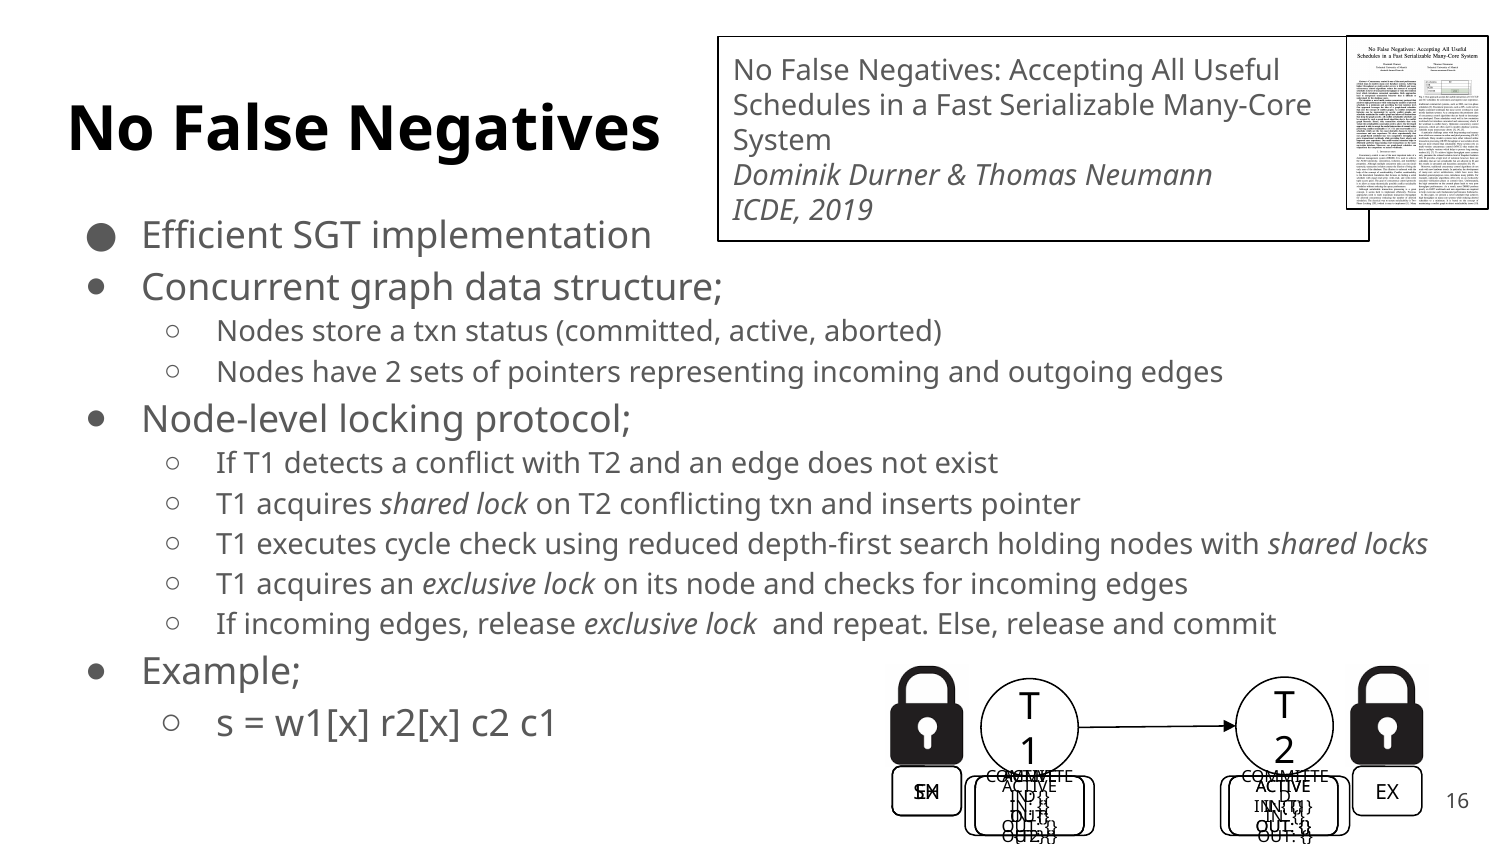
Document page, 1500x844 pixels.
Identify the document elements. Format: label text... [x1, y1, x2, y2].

text_box EX [892, 776, 962, 816]
text_box COMMITTED IN: {} OUT: {} [1220, 776, 1350, 836]
title No False Negatives [51, 72, 1341, 176]
list Efficient SGT implementation Concurrent graph data structure; Nodes store a txn status (committed, active, aborted) Nodes have 2 sets of pointers representing incoming and outgoing edges Node-level locking protocol; If T1 detects a conflict with T2 and an edge does not exist T1 acquires shared lock on T2 conflicting txn and inserts pointer T1 executes cycle check using reduced depth-first search holding nodes with shared locks T1 acquires an exclusive lock on its node and checks for incoming edges If incoming edges, release exclusive lock and repeat. Else, release and commit Example; s = w1[x] r2[x] c2 c1 [51, 189, 1449, 708]
text_box EX [1352, 776, 1422, 816]
picture [885, 663, 969, 767]
text_box T1 [980, 678, 1079, 776]
text_box T2 [1235, 677, 1334, 775]
text_box No False Negatives: Accepting All Useful Schedules in a Fast Serializable Many-Core System Dominik Durner & Thomas Neumann ICDE, 2019 [717, 36, 1344, 72]
text_box No False Negatives: Accepting All Useful Schedules in a Fast Serializable Many-Core System Dominik Durner & Thomas Neumann ICDE, 2019 [717, 176, 1341, 189]
slide_number 16 [1394, 769, 1484, 834]
picture [1345, 663, 1430, 767]
picture [1346, 36, 1488, 209]
text_box COMMITTED IN: {} OUT: {} [965, 776, 1095, 836]
